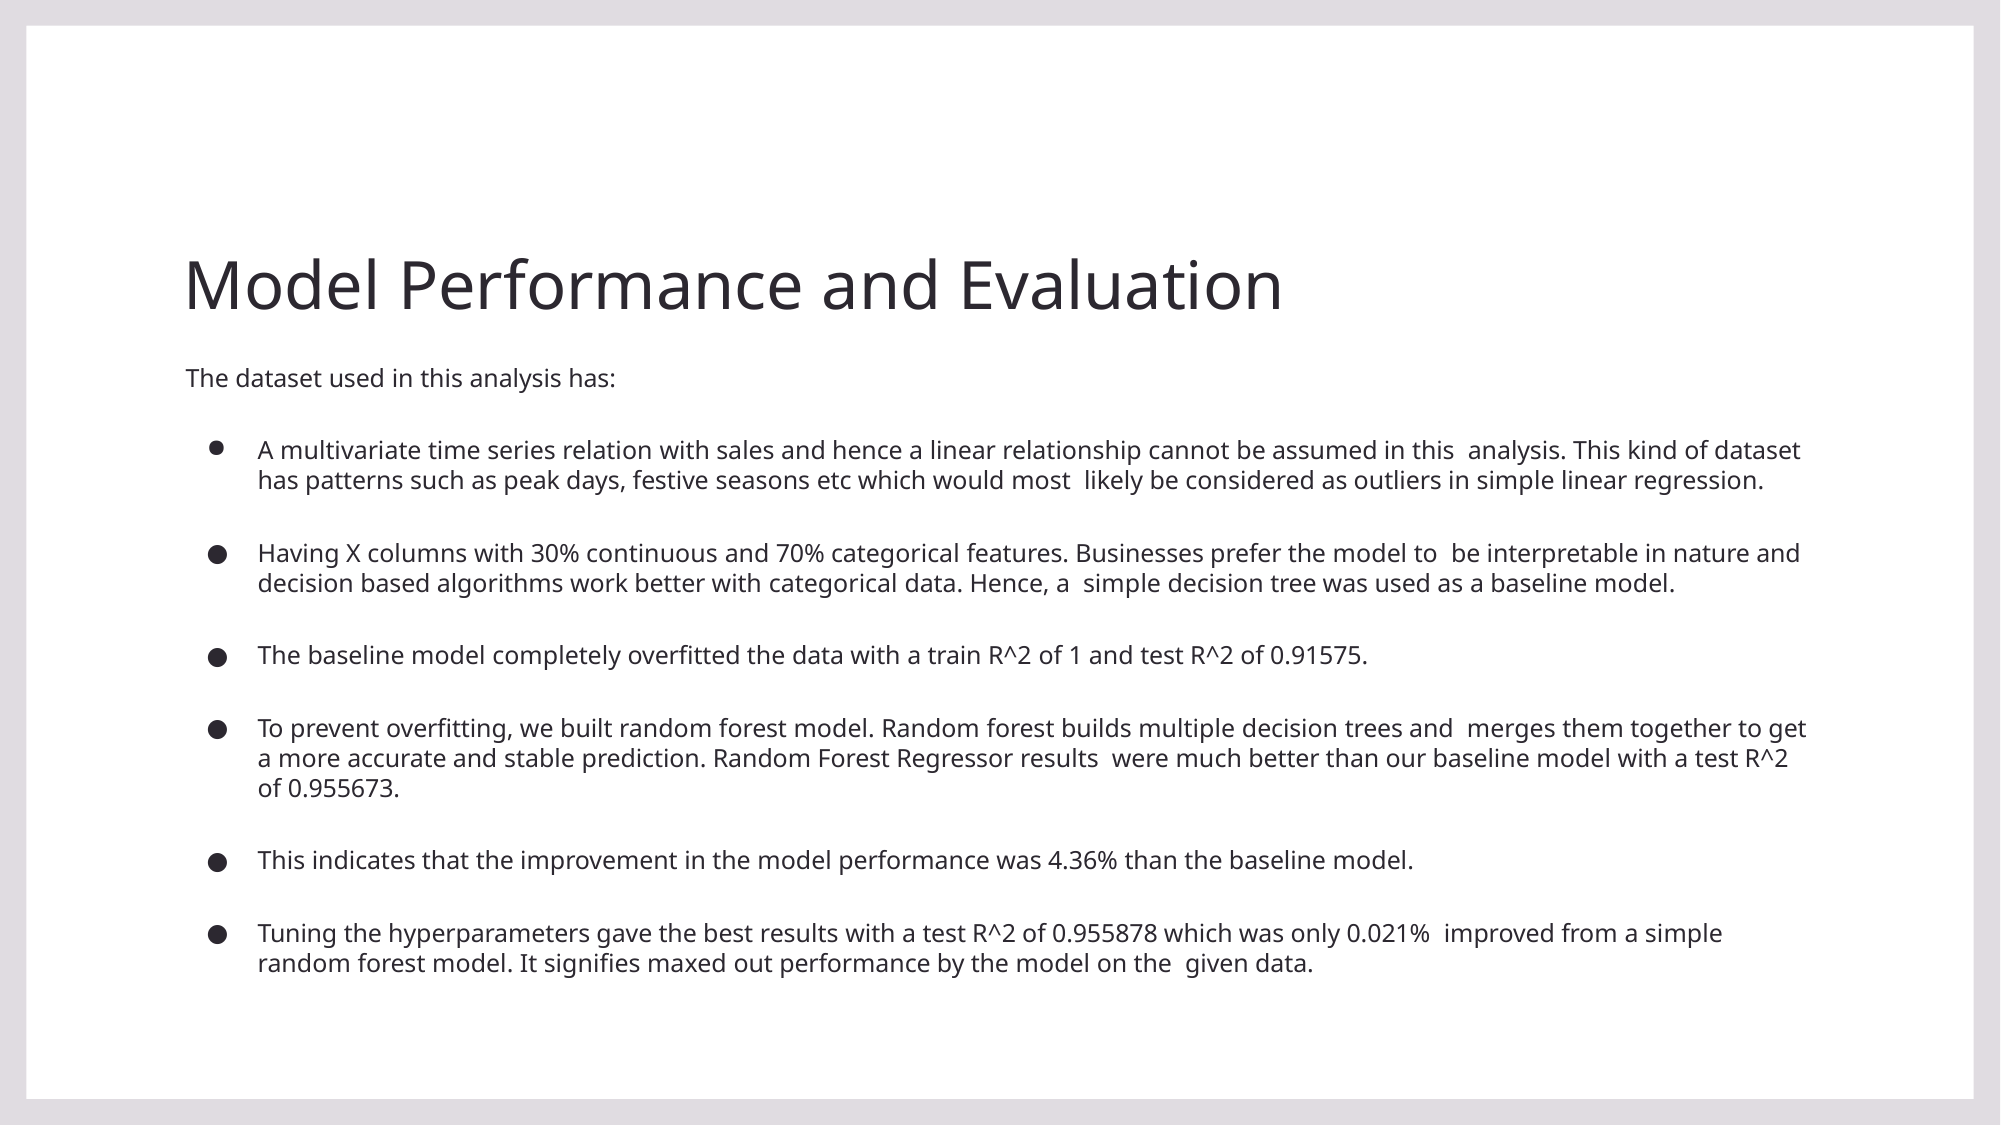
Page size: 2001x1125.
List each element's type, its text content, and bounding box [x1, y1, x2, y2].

list The dataset used in this analysis has: A multivariate time series relation with sales and hence a linear relationship cannot be assumed in this analysis. This kind of dataset has patterns such as peak days, festive seasons etc which would most likely be considered as outliers in simple linear regression. Having X columns with 30% continuous and 70% categorical features. Businesses prefer the model to be interpretable in nature and decision based algorithms work better with categorical data. Hence, a simple decision tree was used as a baseline model. The baseline model completely overfitted the data with a train R^2 of 1 and test R^2 of 0.91575. To prevent overfitting, we built random forest model. Random forest builds multiple decision trees and merges them together to get a more accurate and stable prediction. Random Forest Regressor results were much better than our baseline model with a test R^2 of 0.955673. This indicates that the improvement in the model performance was 4.36% than the baseline model. Tuning the hyperparameters gave the best results with a test R^2 of 0.955878 which was only 0.021% improved from a simple random forest model. It signifies maxed out performance by the model on the given data. [168, 354, 1832, 1006]
title Model Performance and Evaluation [168, 118, 1832, 331]
